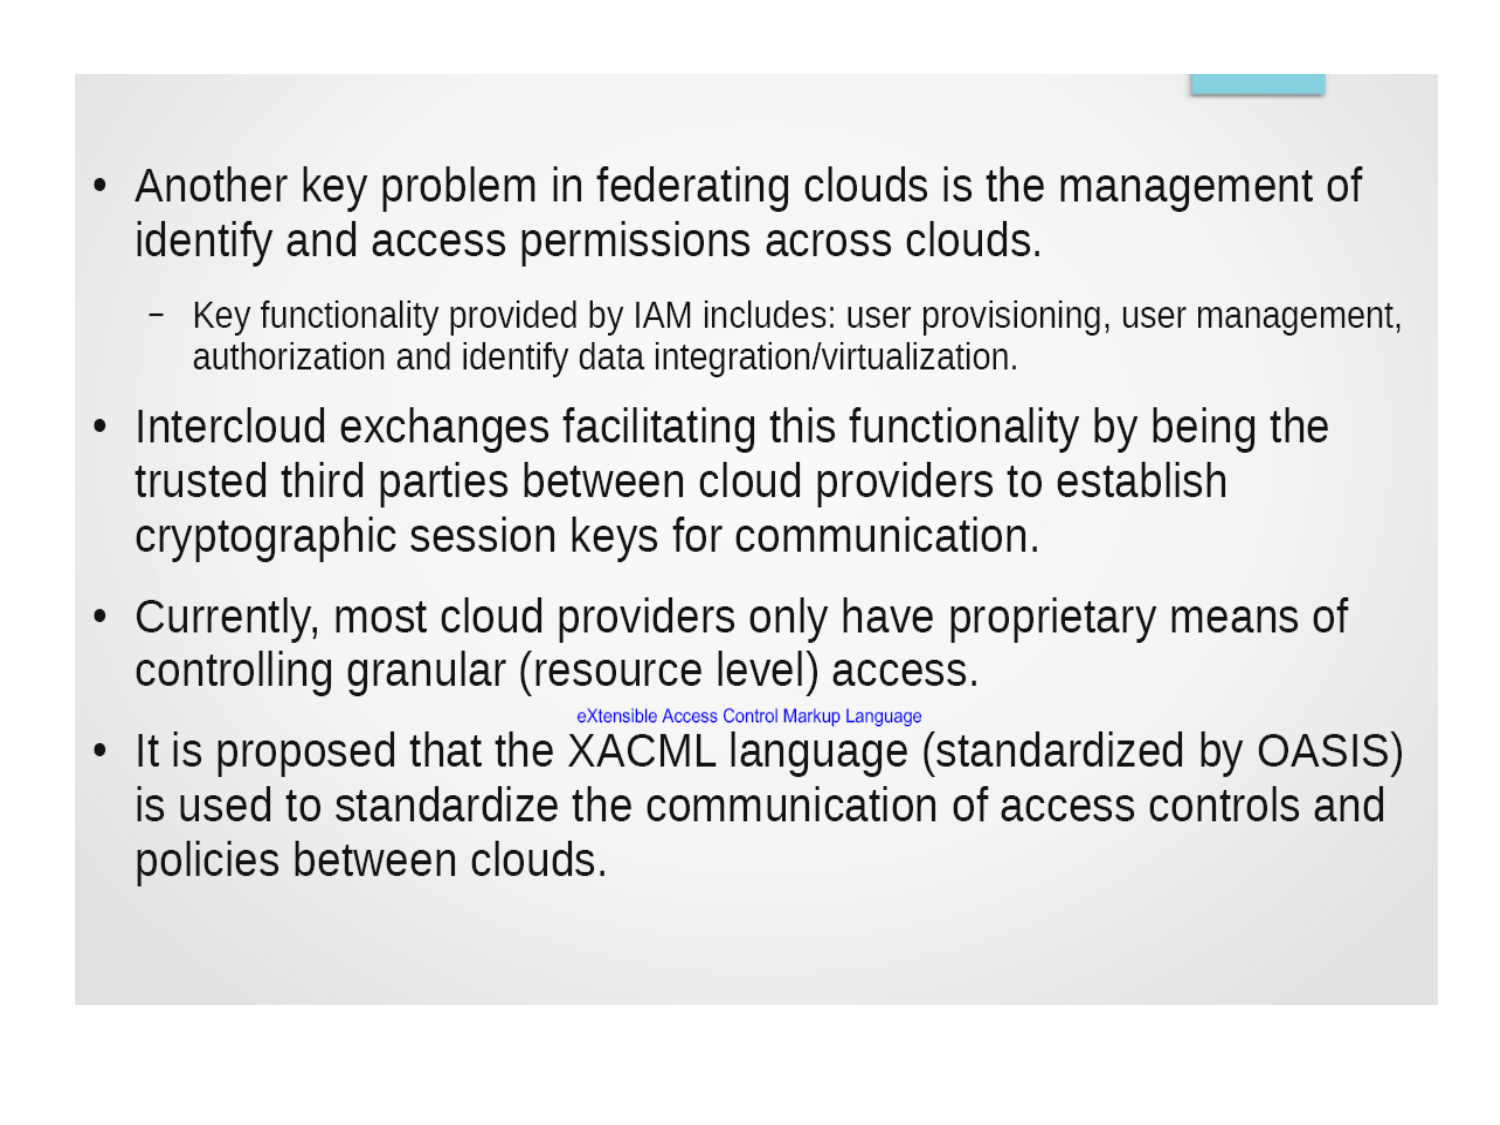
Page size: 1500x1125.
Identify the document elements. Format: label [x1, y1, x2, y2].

list [74, 74, 1438, 1006]
